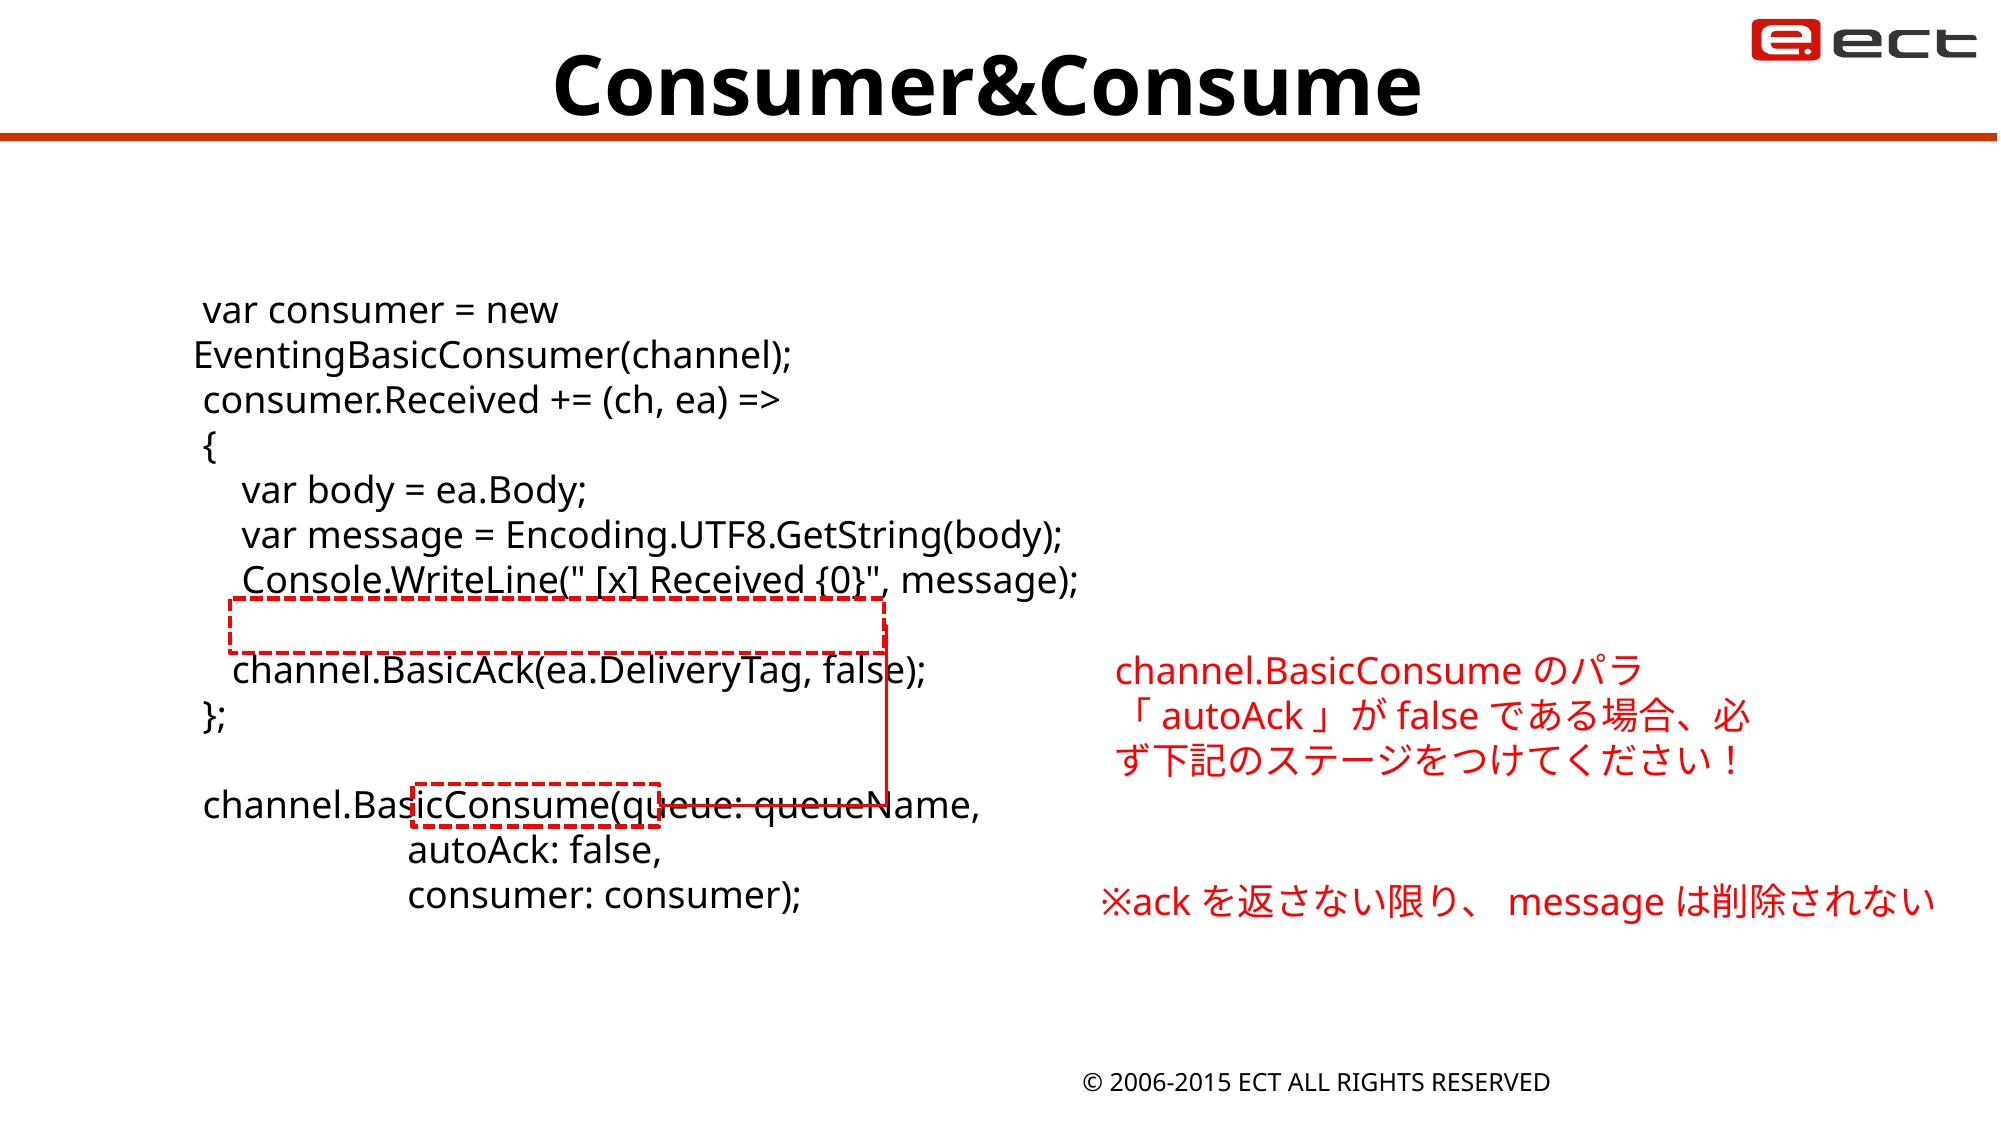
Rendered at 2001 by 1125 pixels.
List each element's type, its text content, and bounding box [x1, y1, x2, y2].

text_box [410, 782, 661, 829]
picture [1751, 19, 1977, 61]
text_box [228, 596, 886, 655]
text_box channel.BasicConsumeのパラ「autoAck」がfalseである場合、必ず下記のステージをつけてください！ [1100, 639, 1785, 790]
text_box ※ackを返さない限り、messageは削除されない [1086, 870, 1952, 931]
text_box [659, 625, 885, 806]
text_box var consumer = new EventingBasicConsumer(channel); consumer.Received += (ch, ea) => { var body = ea.Body; var message = Encoding.UTF8.GetString(body); Console.WriteLine(" [x] Received {0}", message); channel.BasicAck(ea.DeliveryTag, false); }; channel.BasicConsume(queue: queueName, autoAck: false, consumer: consumer); [178, 278, 1171, 969]
title Consumer&Consume [314, 41, 1662, 123]
